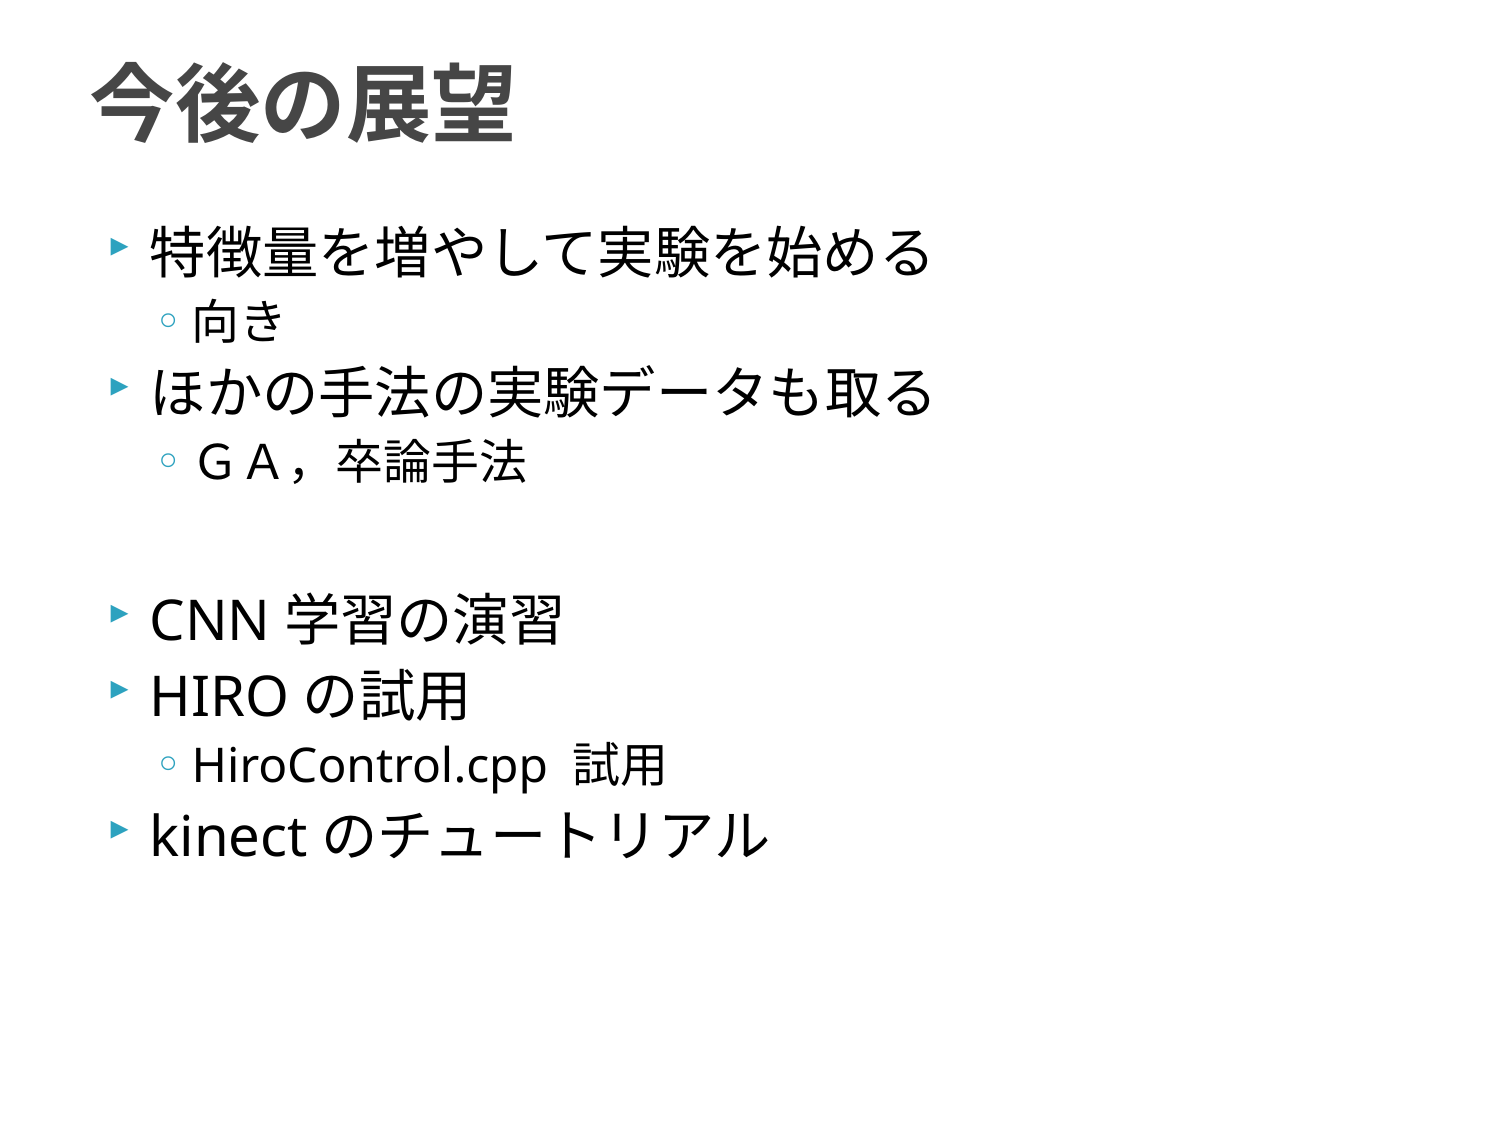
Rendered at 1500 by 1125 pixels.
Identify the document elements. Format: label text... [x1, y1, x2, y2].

title 今後の展望 [75, 7, 1425, 195]
list 特徴量を増やして実験を始める 向き ほかの手法の実験データも取る ＧＡ，卒論手法 CNN学習の演習 HIROの試用 HiroControl.cpp 試用 kinectのチュートリアル [75, 209, 1425, 1035]
